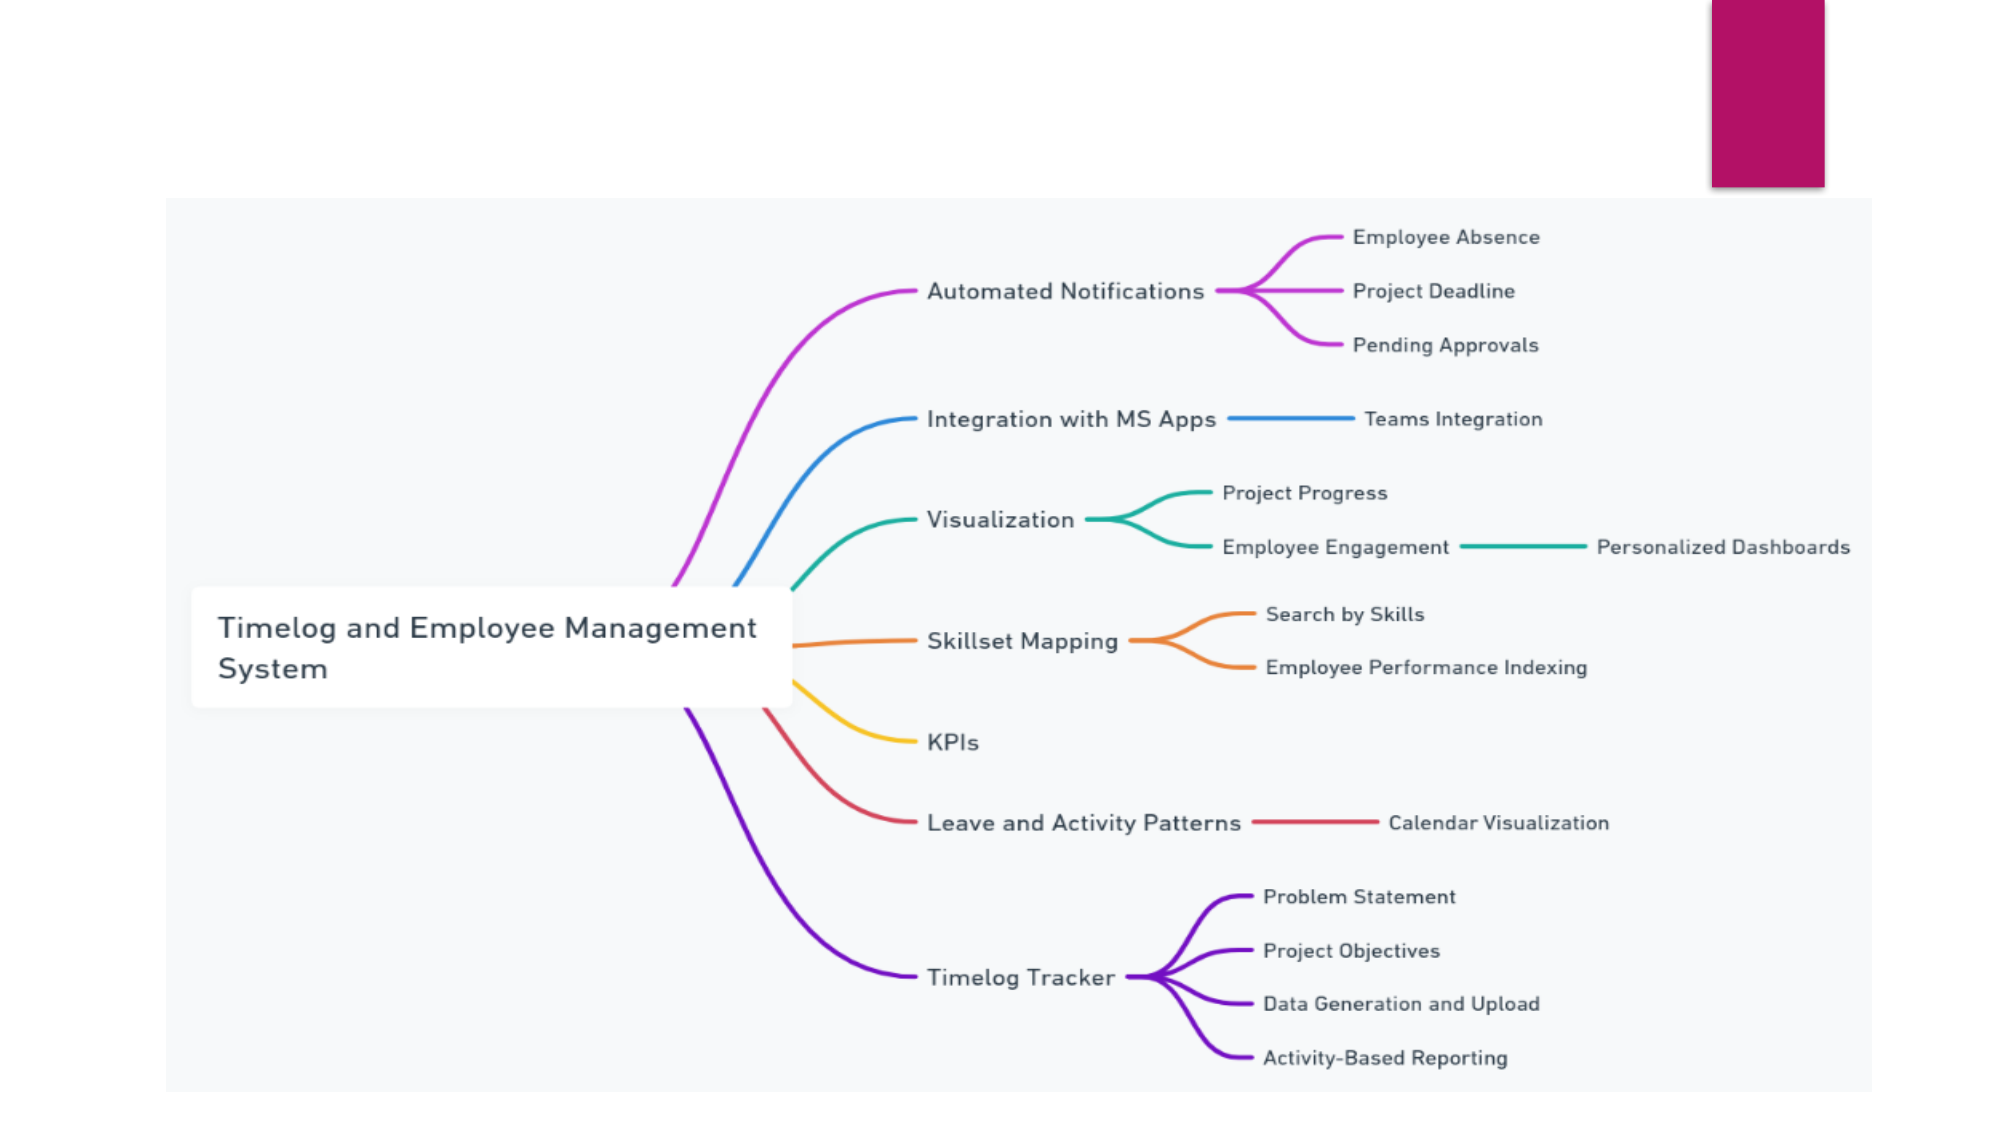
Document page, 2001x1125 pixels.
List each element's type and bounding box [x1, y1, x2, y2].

picture [165, 198, 1872, 1092]
